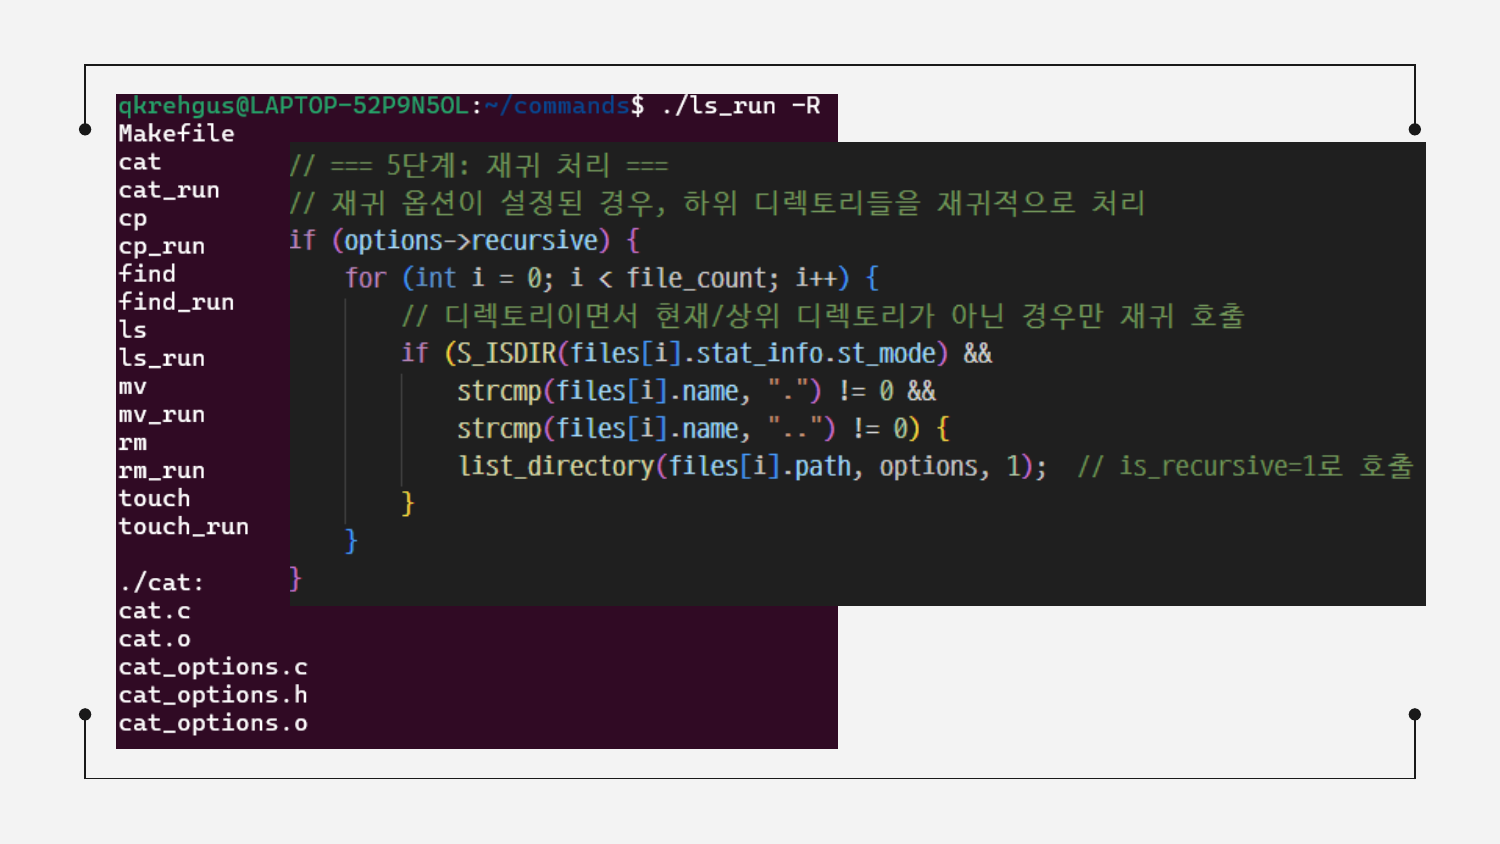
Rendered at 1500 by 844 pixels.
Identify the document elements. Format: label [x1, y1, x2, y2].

picture [115, 94, 1426, 750]
